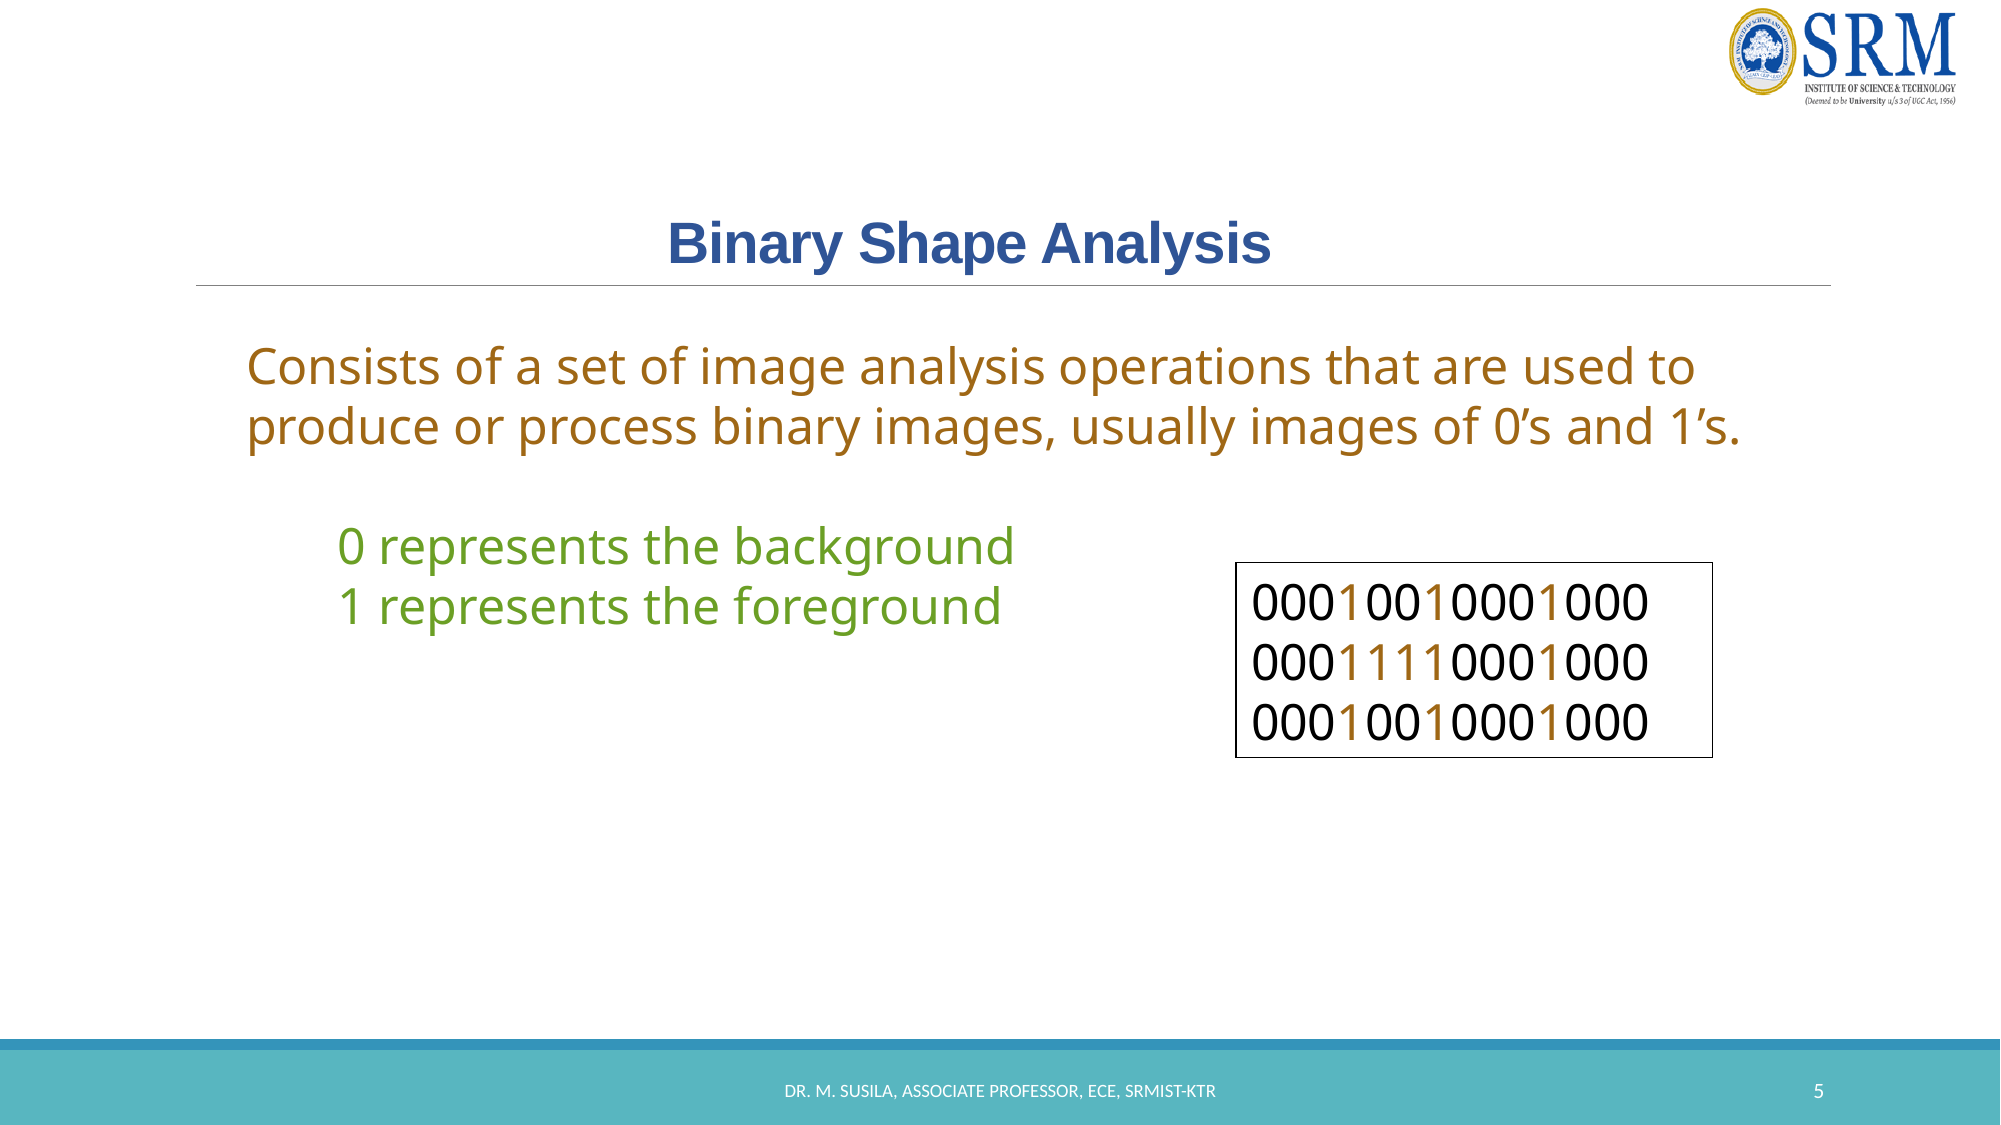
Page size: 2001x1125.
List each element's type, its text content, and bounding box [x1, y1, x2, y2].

slide_number 5 [1624, 1059, 1840, 1120]
title Binary Shape Analysis [26, 162, 1915, 327]
picture [1727, 0, 1962, 117]
text_box Consists of a set of image analysis operations that are used to produce or process binary images, usually images of 0’s and 1’s. 0 represents the background 1 represents the foreground [231, 327, 1840, 642]
footer Dr. M. Susila, Associate Professor, ECE, SRMIST-KTR [604, 1059, 1396, 1120]
text_box 00010010001000 00011110001000 00010010001000 [1236, 562, 1713, 758]
